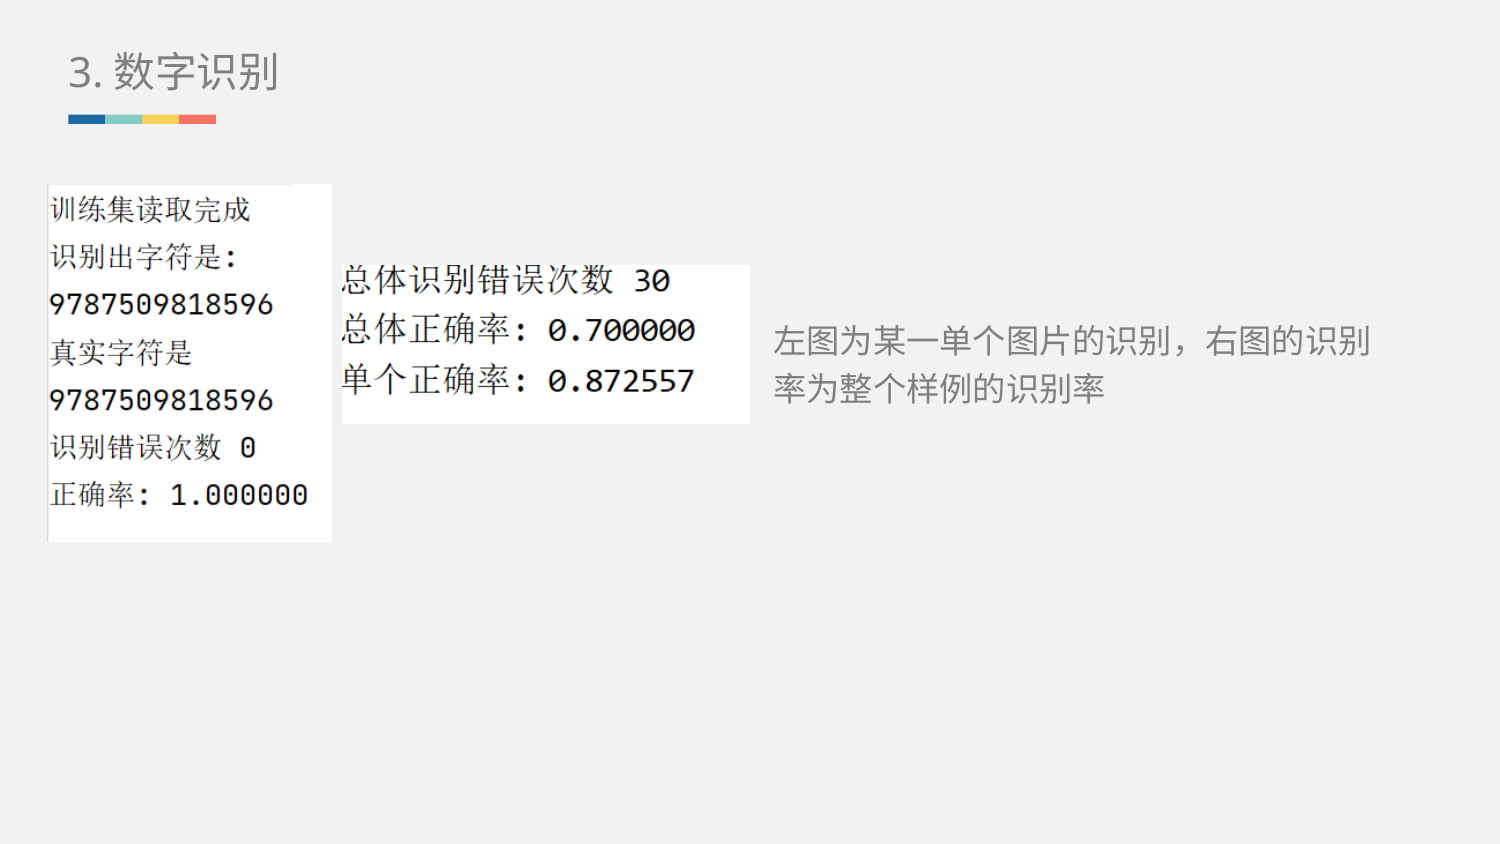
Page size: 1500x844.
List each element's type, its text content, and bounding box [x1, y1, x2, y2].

picture [342, 265, 751, 425]
text_box 3.数字识别 [68, 45, 524, 96]
text_box 左图为某一单个图片的识别，右图的识别率为整个样例的识别率 [773, 312, 1388, 409]
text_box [68, 114, 217, 125]
picture [38, 183, 333, 543]
